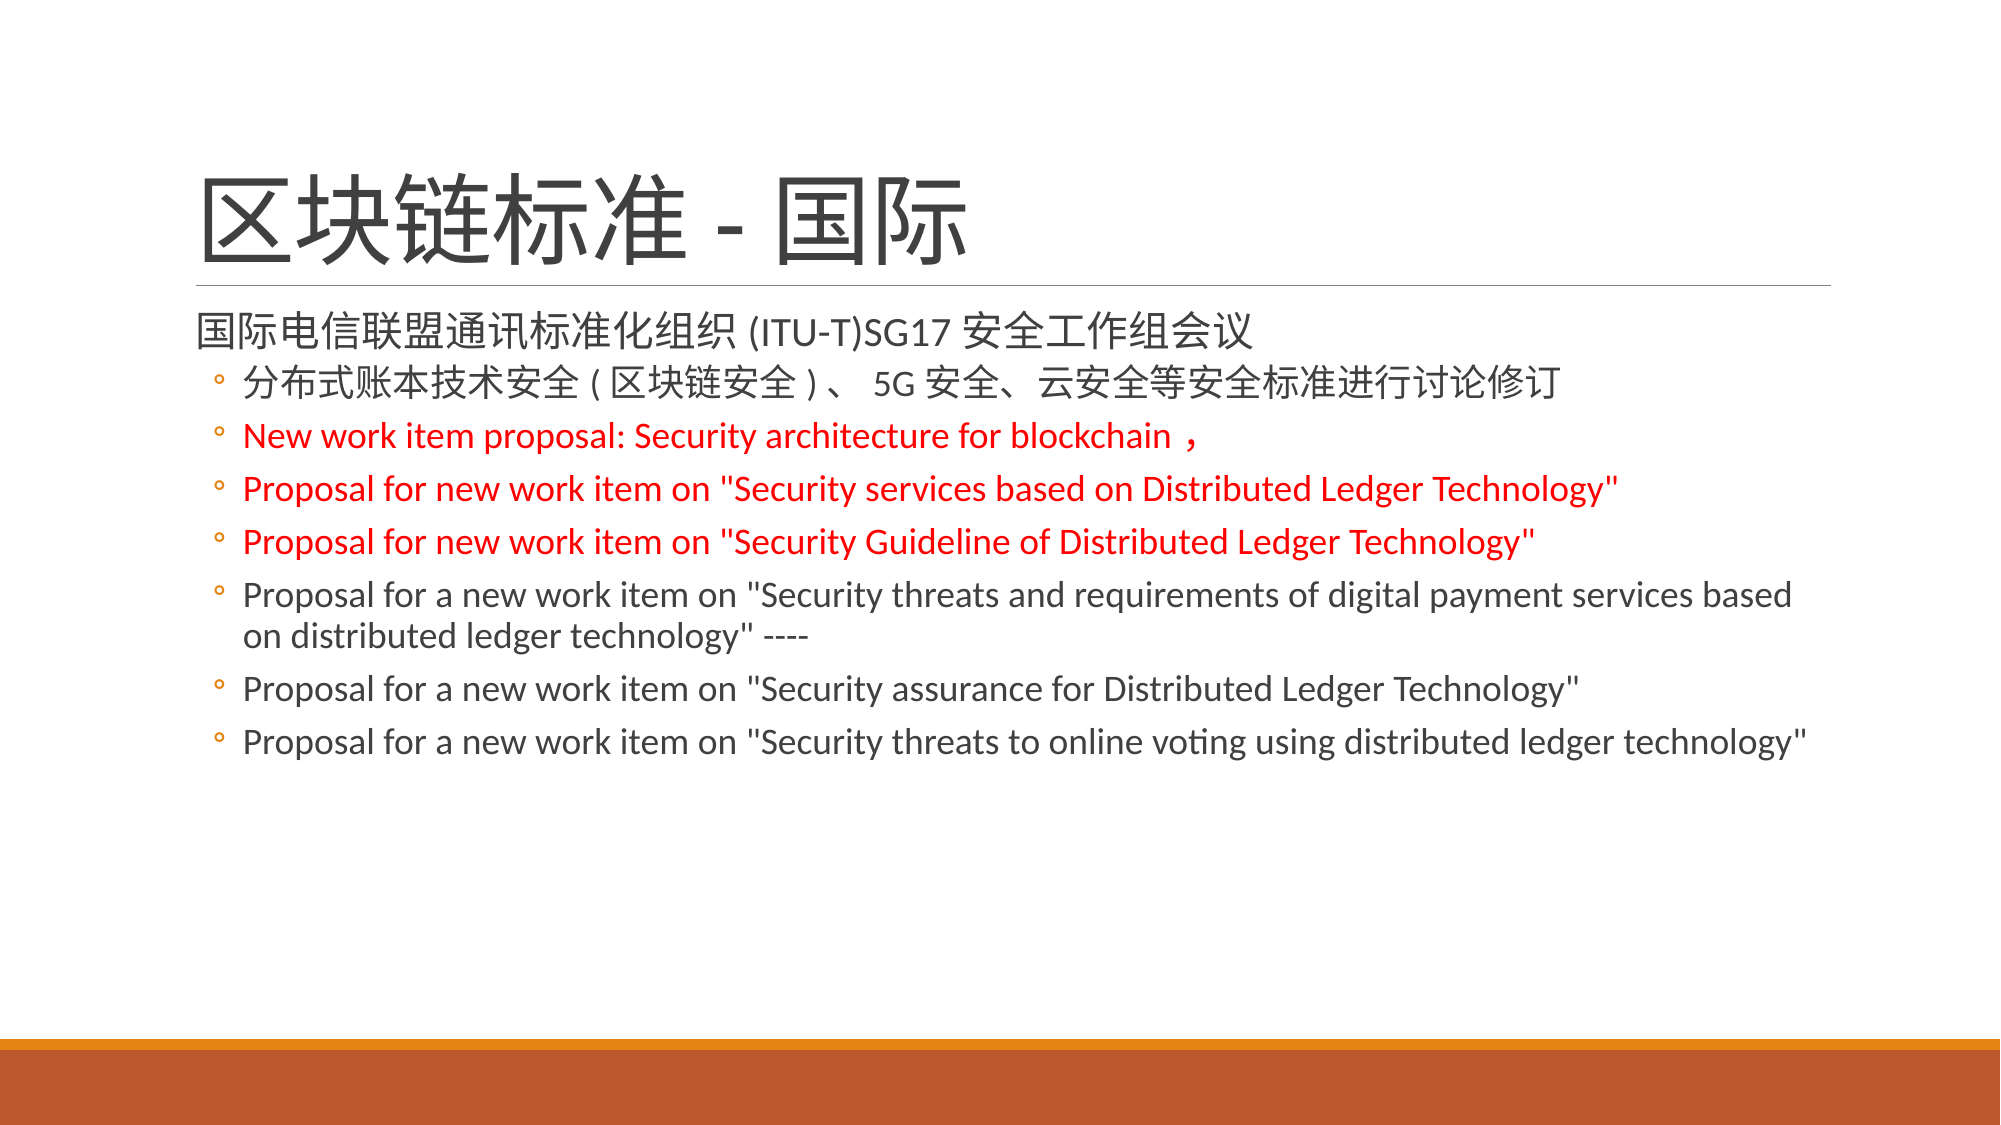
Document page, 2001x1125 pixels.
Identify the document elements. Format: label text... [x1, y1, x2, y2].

list 国际电信联盟通讯标准化组织(ITU-T)SG17安全工作组会议 分布式账本技术安全(区块链安全)、5G安全、云安全等安全标准进行讨论修订 New work item proposal: Security architecture for blockchain， Proposal for new work item on "Security services based on Distributed Ledger Technology" Proposal for new work item on "Security Guideline of Distributed Ledger Technology" Proposal for a new work item on "Security threats and requirements of digital payment services based on distributed ledger technology" ---- Proposal for a new work item on "Security assurance for Distributed Ledger Technology" Proposal for a new work item on "Security threats to online voting using distributed ledger technology" [180, 302, 1830, 963]
title 区块链标准-国际 [180, 47, 1830, 285]
